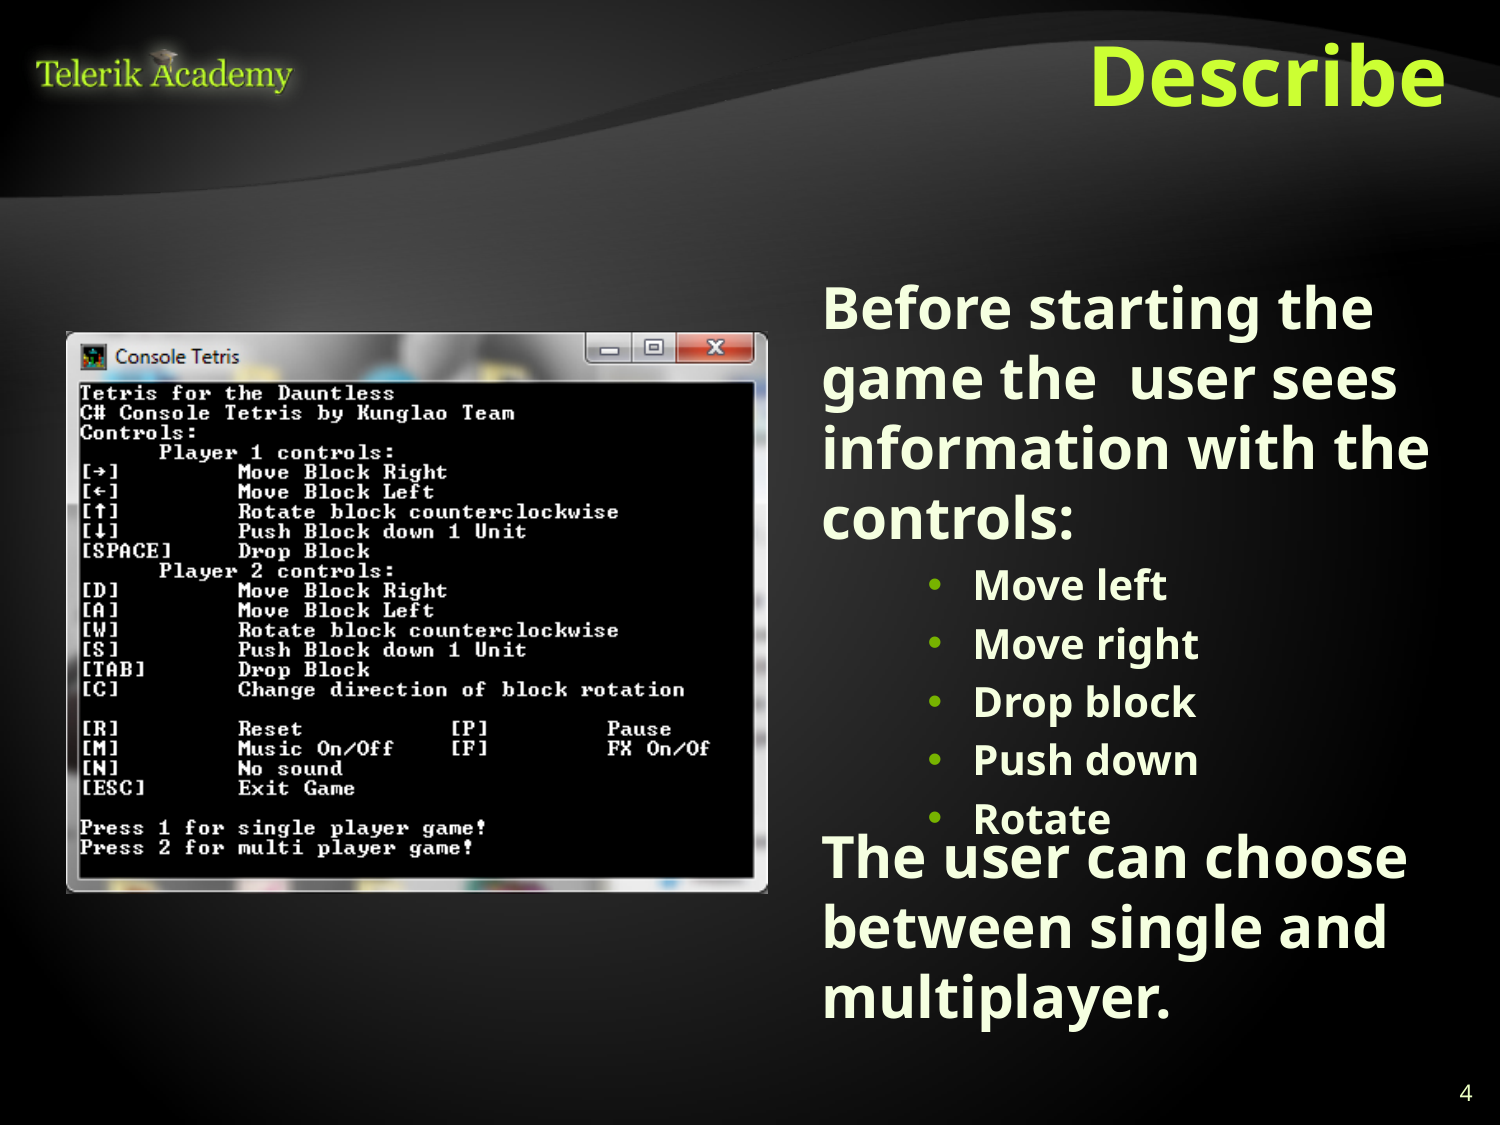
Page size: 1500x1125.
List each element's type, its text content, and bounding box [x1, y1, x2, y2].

text_box The user can choose between single and multiplayer. [806, 813, 1500, 1125]
title Describe [300, 12, 1463, 150]
text_box Before starting the game the user sees information with the controls: Move left Move right Drop block Push down Rotate [806, 181, 1500, 813]
picture [0, 0, 1500, 1125]
